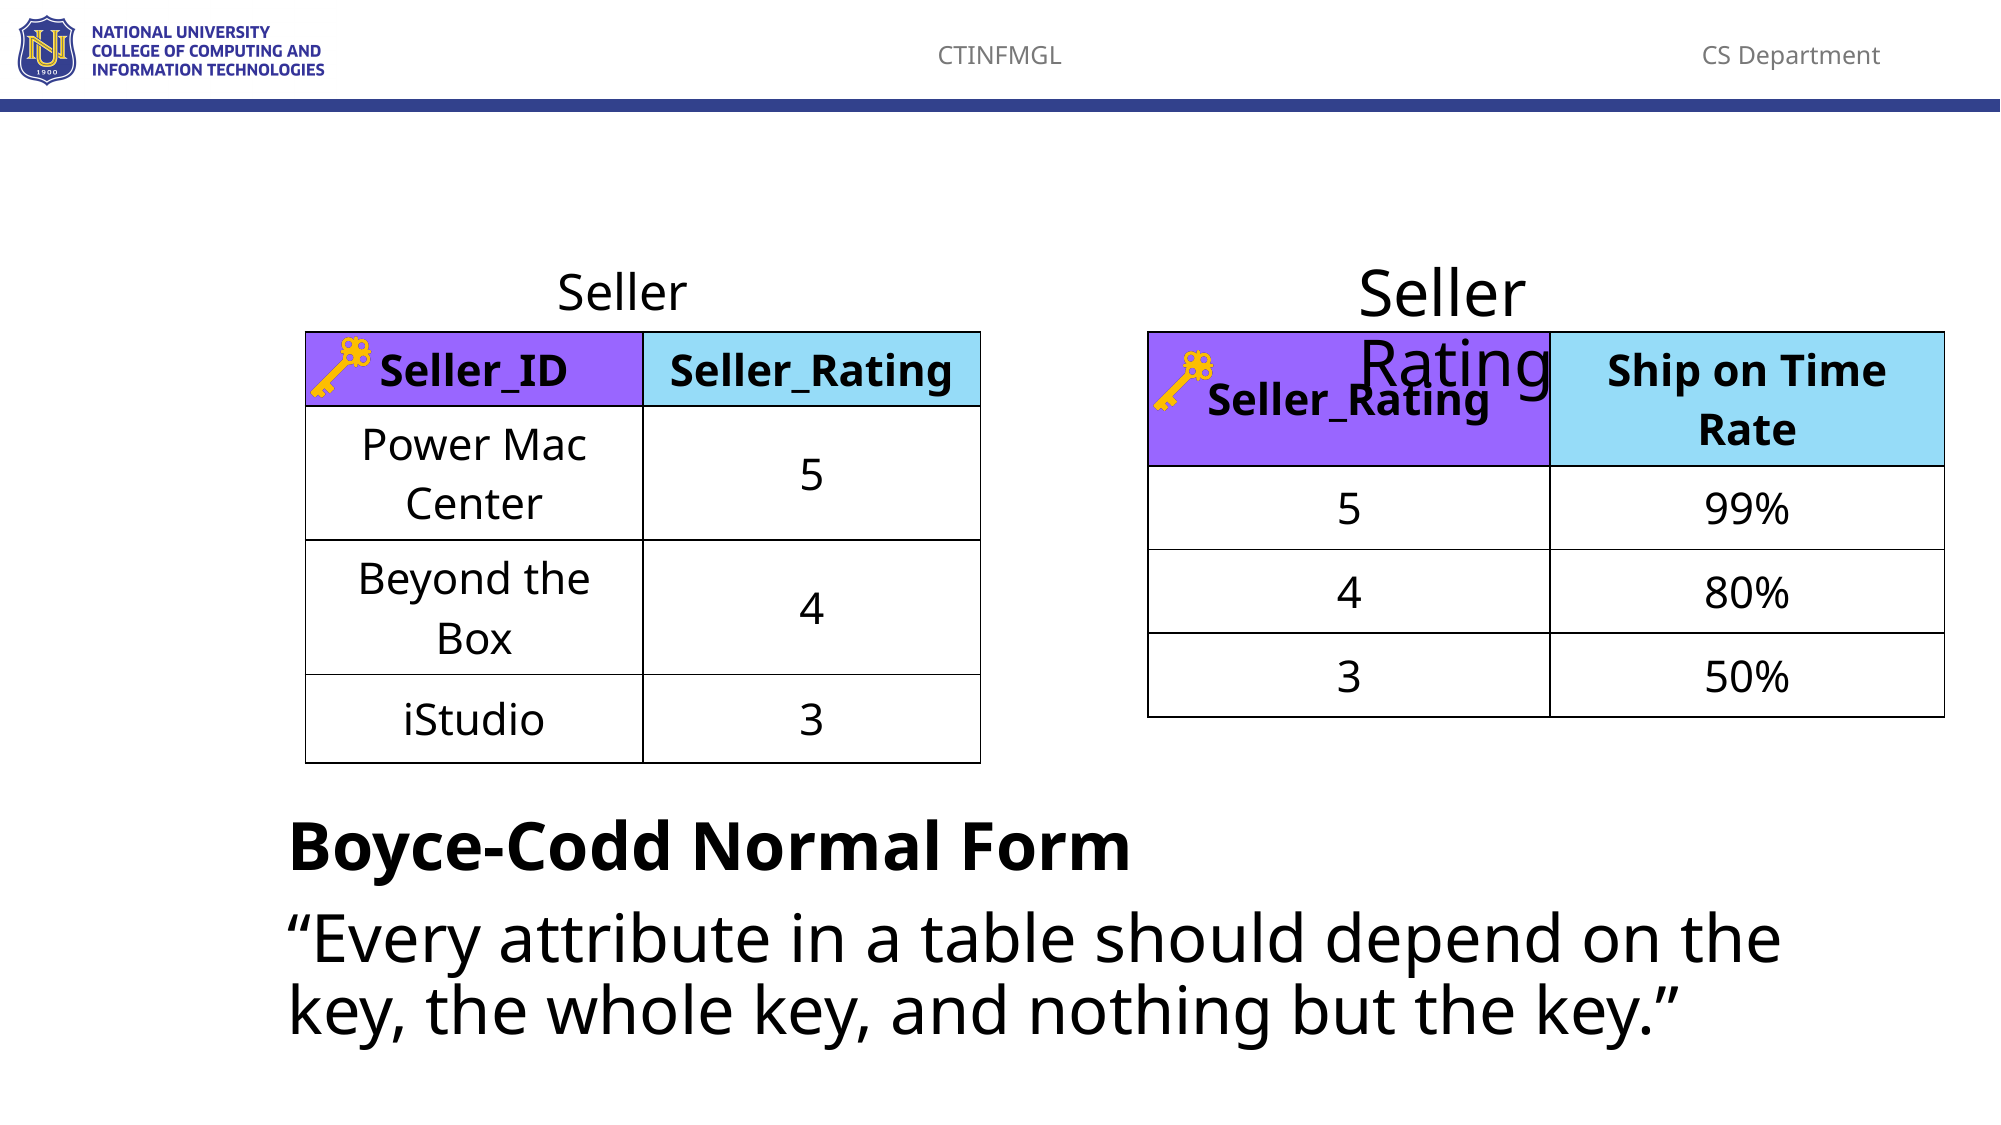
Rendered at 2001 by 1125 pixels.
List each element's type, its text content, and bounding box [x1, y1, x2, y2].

table_header Ship on Time Rate [1551, 333, 1944, 465]
picture [0, 0, 337, 99]
table_cell 5 [1149, 467, 1549, 549]
table_cell 99% [1551, 467, 1944, 549]
table_cell Beyond the Box [306, 541, 642, 674]
picture [1147, 344, 1220, 417]
table_cell 3 [1149, 634, 1549, 716]
table_cell 5 [644, 407, 980, 539]
table_cell iStudio [306, 675, 642, 762]
table_cell 80% [1551, 550, 1944, 632]
text_box Seller [542, 253, 744, 332]
text_box Boyce-Codd Normal Form “Every attribute in a table should depend on the key, the whole key, and nothing but the key.” [269, 800, 1914, 1060]
table_cell 3 [644, 675, 980, 762]
table_header Seller_ID [306, 333, 642, 405]
table_cell 50% [1551, 634, 1944, 716]
picture [304, 331, 377, 403]
text_box Seller Rating [1343, 253, 1750, 332]
table_header Seller_Rating [1149, 333, 1549, 465]
table_cell 4 [644, 541, 980, 674]
table_header Seller_Rating [644, 333, 980, 405]
table_cell Power Mac Center [306, 407, 642, 539]
table_cell 4 [1149, 550, 1549, 632]
